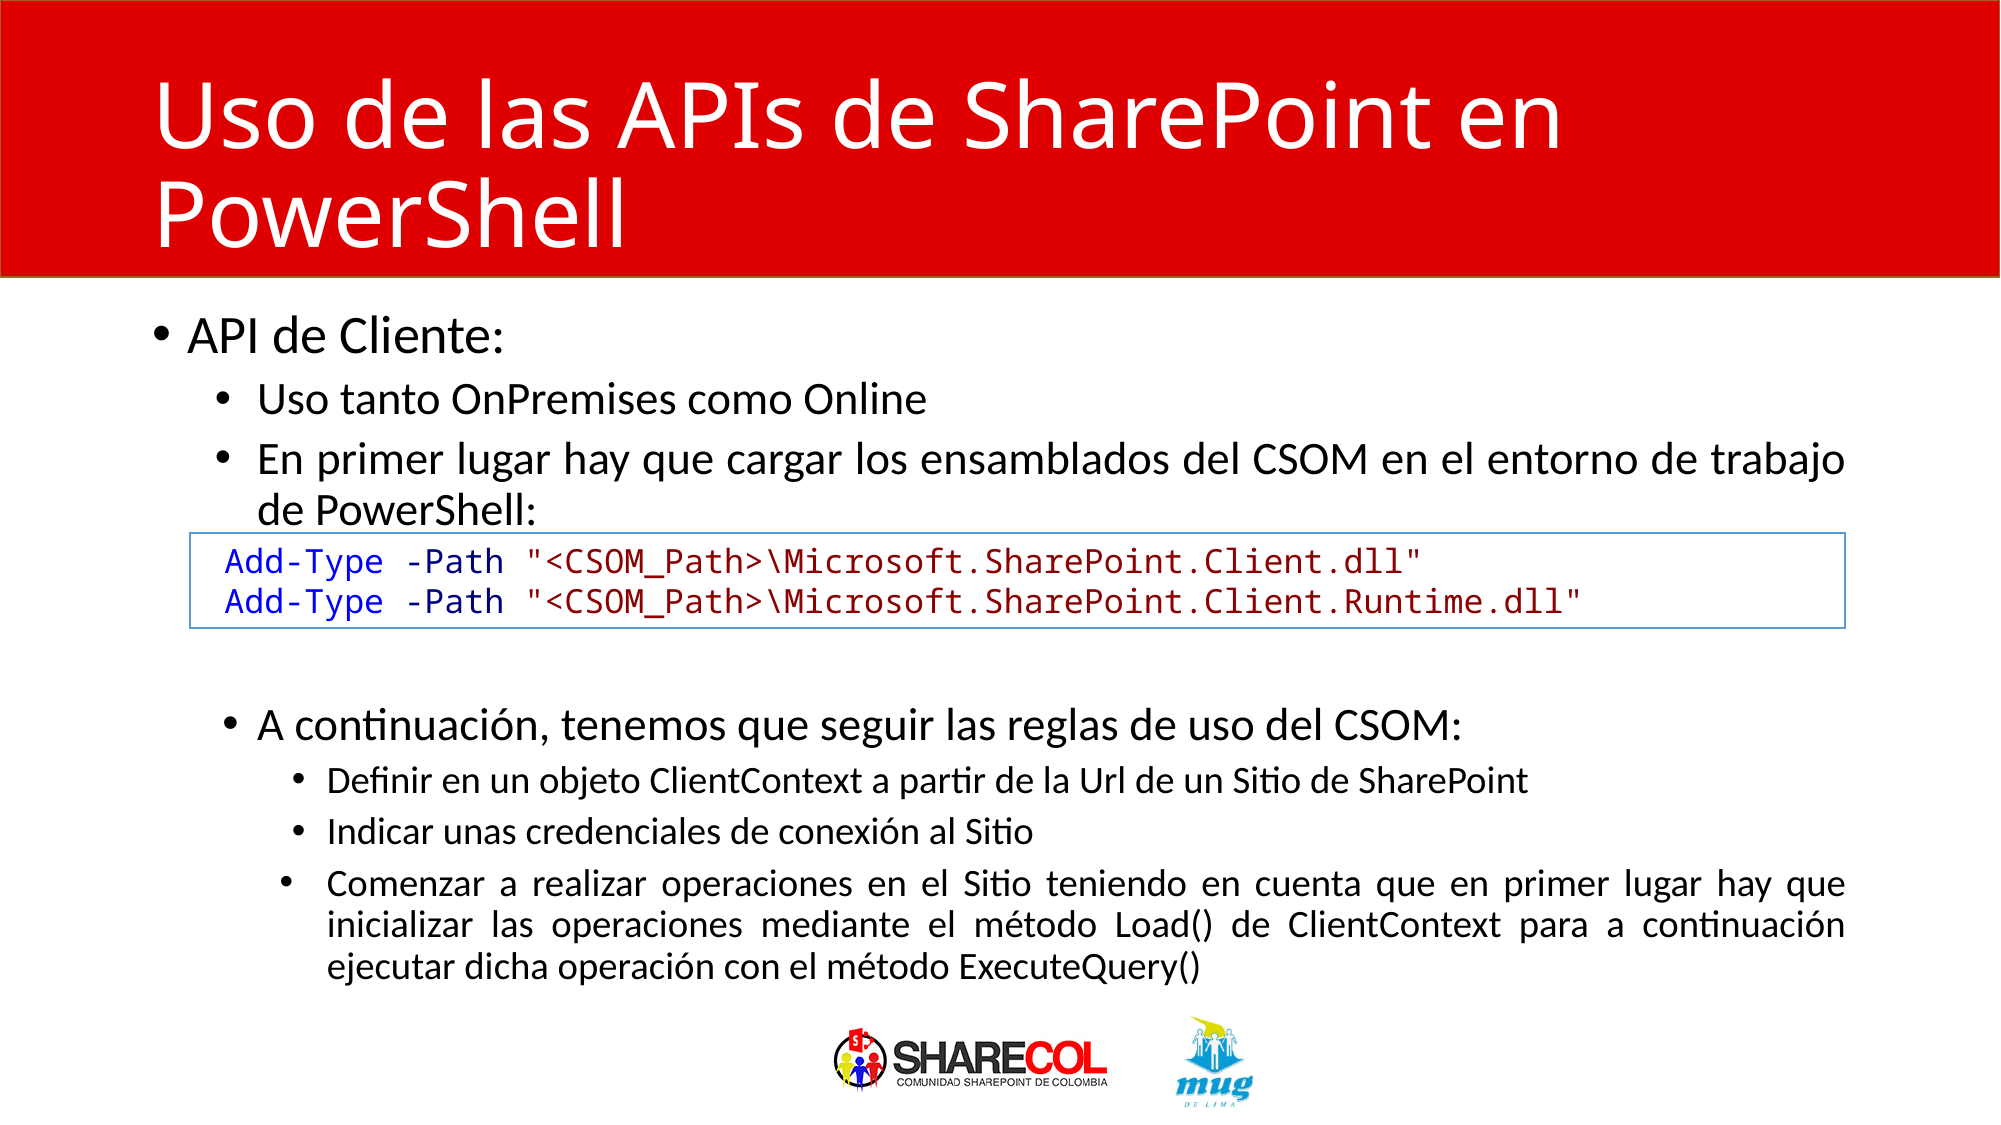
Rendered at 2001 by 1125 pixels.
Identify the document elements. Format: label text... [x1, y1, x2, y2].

text_box [0, 0, 2000, 278]
picture [1162, 1013, 1266, 1112]
text_box Add-Type -Path "<CSOM_Path>\Microsoft.SharePoint.Client.dll" Add-Type -Path "<CSOM_Path>\Microsoft.SharePoint.Client.Runtime.dll" [189, 532, 1846, 629]
picture [825, 1018, 1116, 1107]
title Uso de las APIs de SharePoint en PowerShell [137, 59, 1863, 278]
list API de Cliente: Uso tanto OnPremises como Online En primer lugar hay que cargar los ensamblados del CSOM en el entorno de trabajo de PowerShell: A continuación, tenemos que seguir las reglas de uso del CSOM: Definir en un objeto ClientContext a partir de la Url de un Sitio de SharePoint Indicar unas credenciales de conexión al Sitio Comenzar a realizar operaciones en el Sitio teniendo en cuenta que en primer lugar hay que inicializar las operaciones mediante el método Load() de ClientContext para a continuación ejecutar dicha operación con el método ExecuteQuery() [137, 299, 1863, 997]
